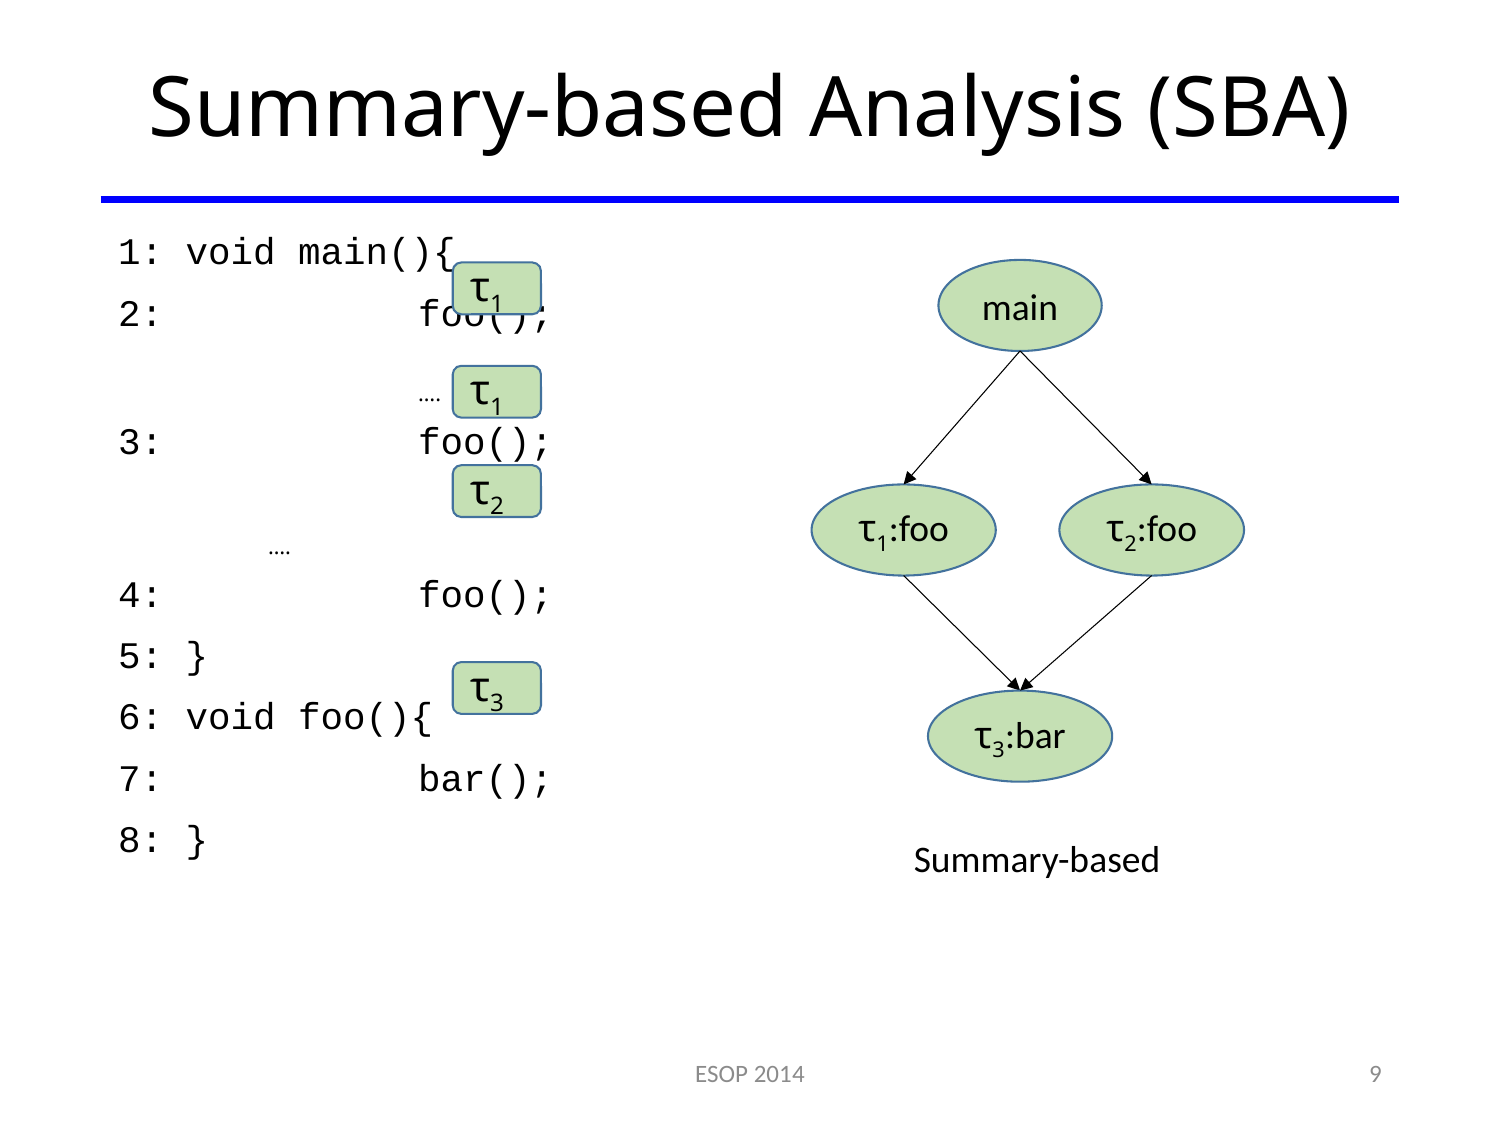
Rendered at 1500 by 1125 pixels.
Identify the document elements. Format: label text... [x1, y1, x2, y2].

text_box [1020, 350, 1152, 485]
title Summary-based Analysis (SBA) [103, 23, 1397, 197]
text_box τ3 [451, 661, 543, 715]
text_box τ1 [451, 364, 543, 419]
text_box τ3:bar [926, 691, 1114, 783]
text_box τ1:foo [810, 483, 997, 577]
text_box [903, 350, 1020, 485]
text_box τ2:foo [1058, 483, 1246, 577]
text_box Summary-based [899, 827, 1190, 887]
text_box main [937, 258, 1103, 350]
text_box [903, 575, 1020, 691]
list 1: void main(){ 2: foo(); …. 3: foo(); …. 4: foo(); 5: } 6: void foo(){ 7: bar(); 8: } [103, 224, 578, 817]
footer ESOP 2014 [496, 1042, 1004, 1103]
text_box τ2 [451, 464, 543, 519]
slide_number 9 [1059, 1042, 1397, 1103]
text_box τ1 [451, 261, 543, 316]
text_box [1020, 575, 1152, 691]
